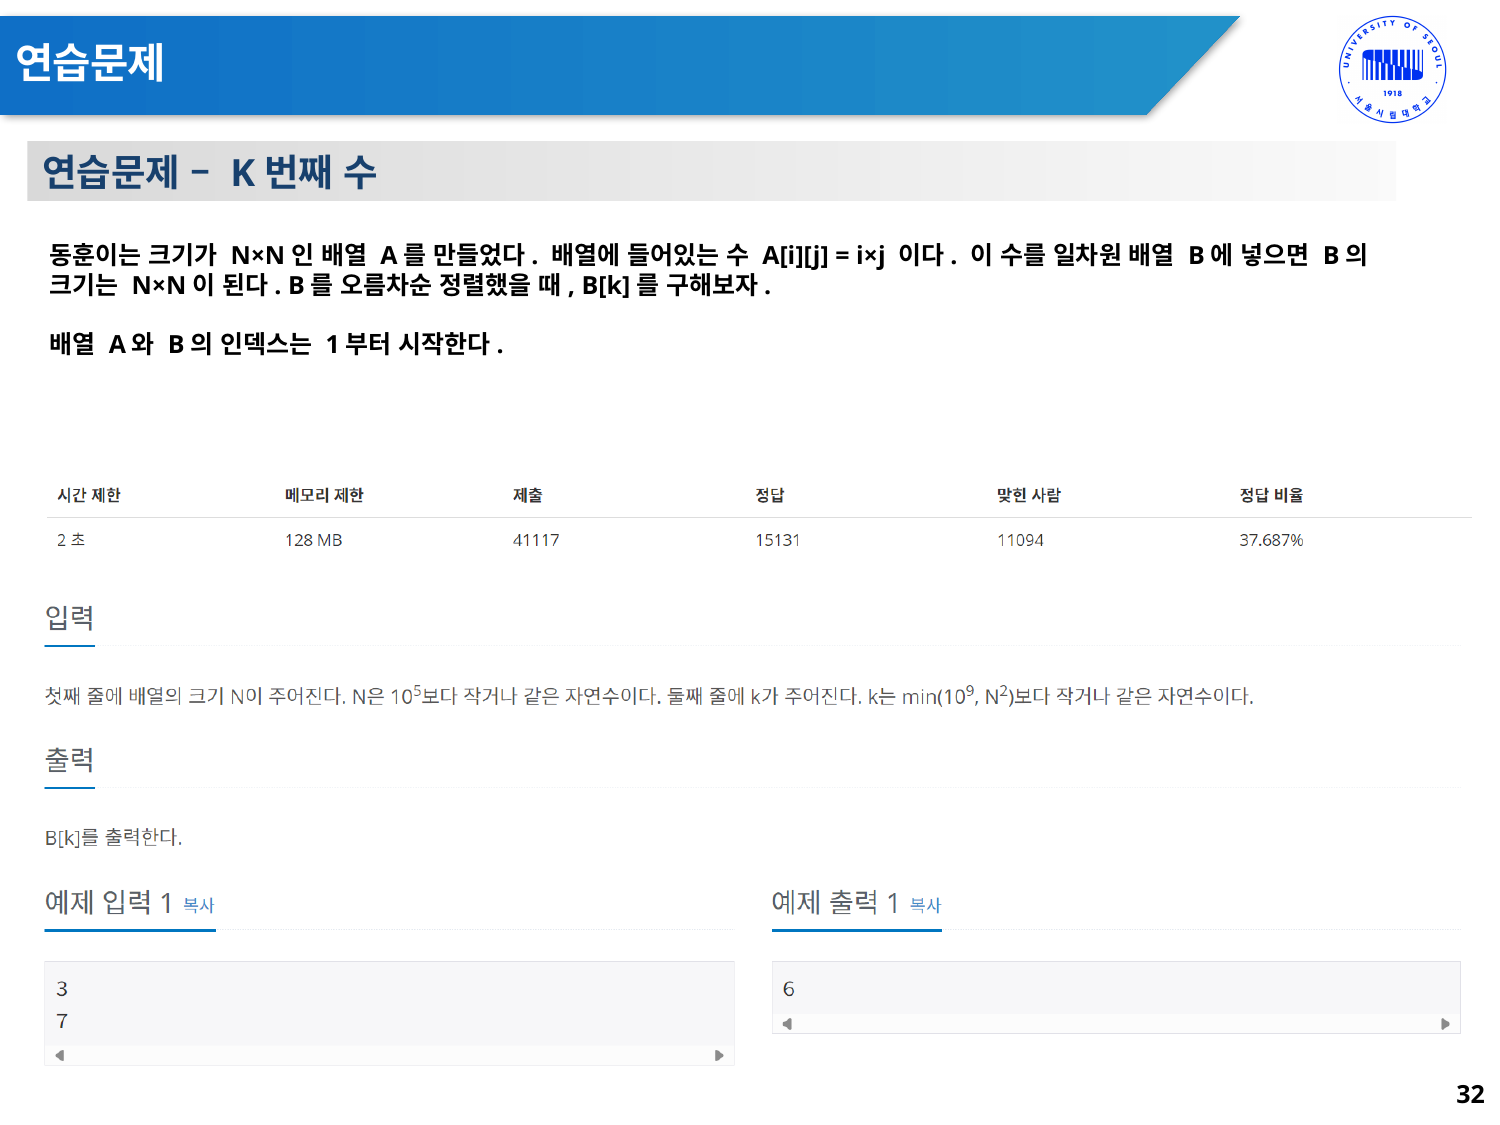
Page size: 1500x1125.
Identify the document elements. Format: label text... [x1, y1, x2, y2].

text_box 동훈이는 크기가 N×N인 배열 A를 만들었다. 배열에 들어있는 수 A[i][j] = i×j 이다. 이 수를 일차원 배열 B에 넣으면 B의 크기는 N×N이 된다. B를 오름차순 정렬했을 때, B[k]를 구해보자. 배열 A와 B의 인덱스는 1부터 시작한다. [35, 201, 1453, 546]
picture [39, 457, 1472, 571]
picture [1337, 15, 1447, 124]
title 연습문제 [0, 29, 1004, 101]
text_box 연습문제 – K번째 수 [27, 141, 1397, 201]
slide_number 32 [1162, 1065, 1500, 1125]
picture [34, 592, 1477, 1075]
